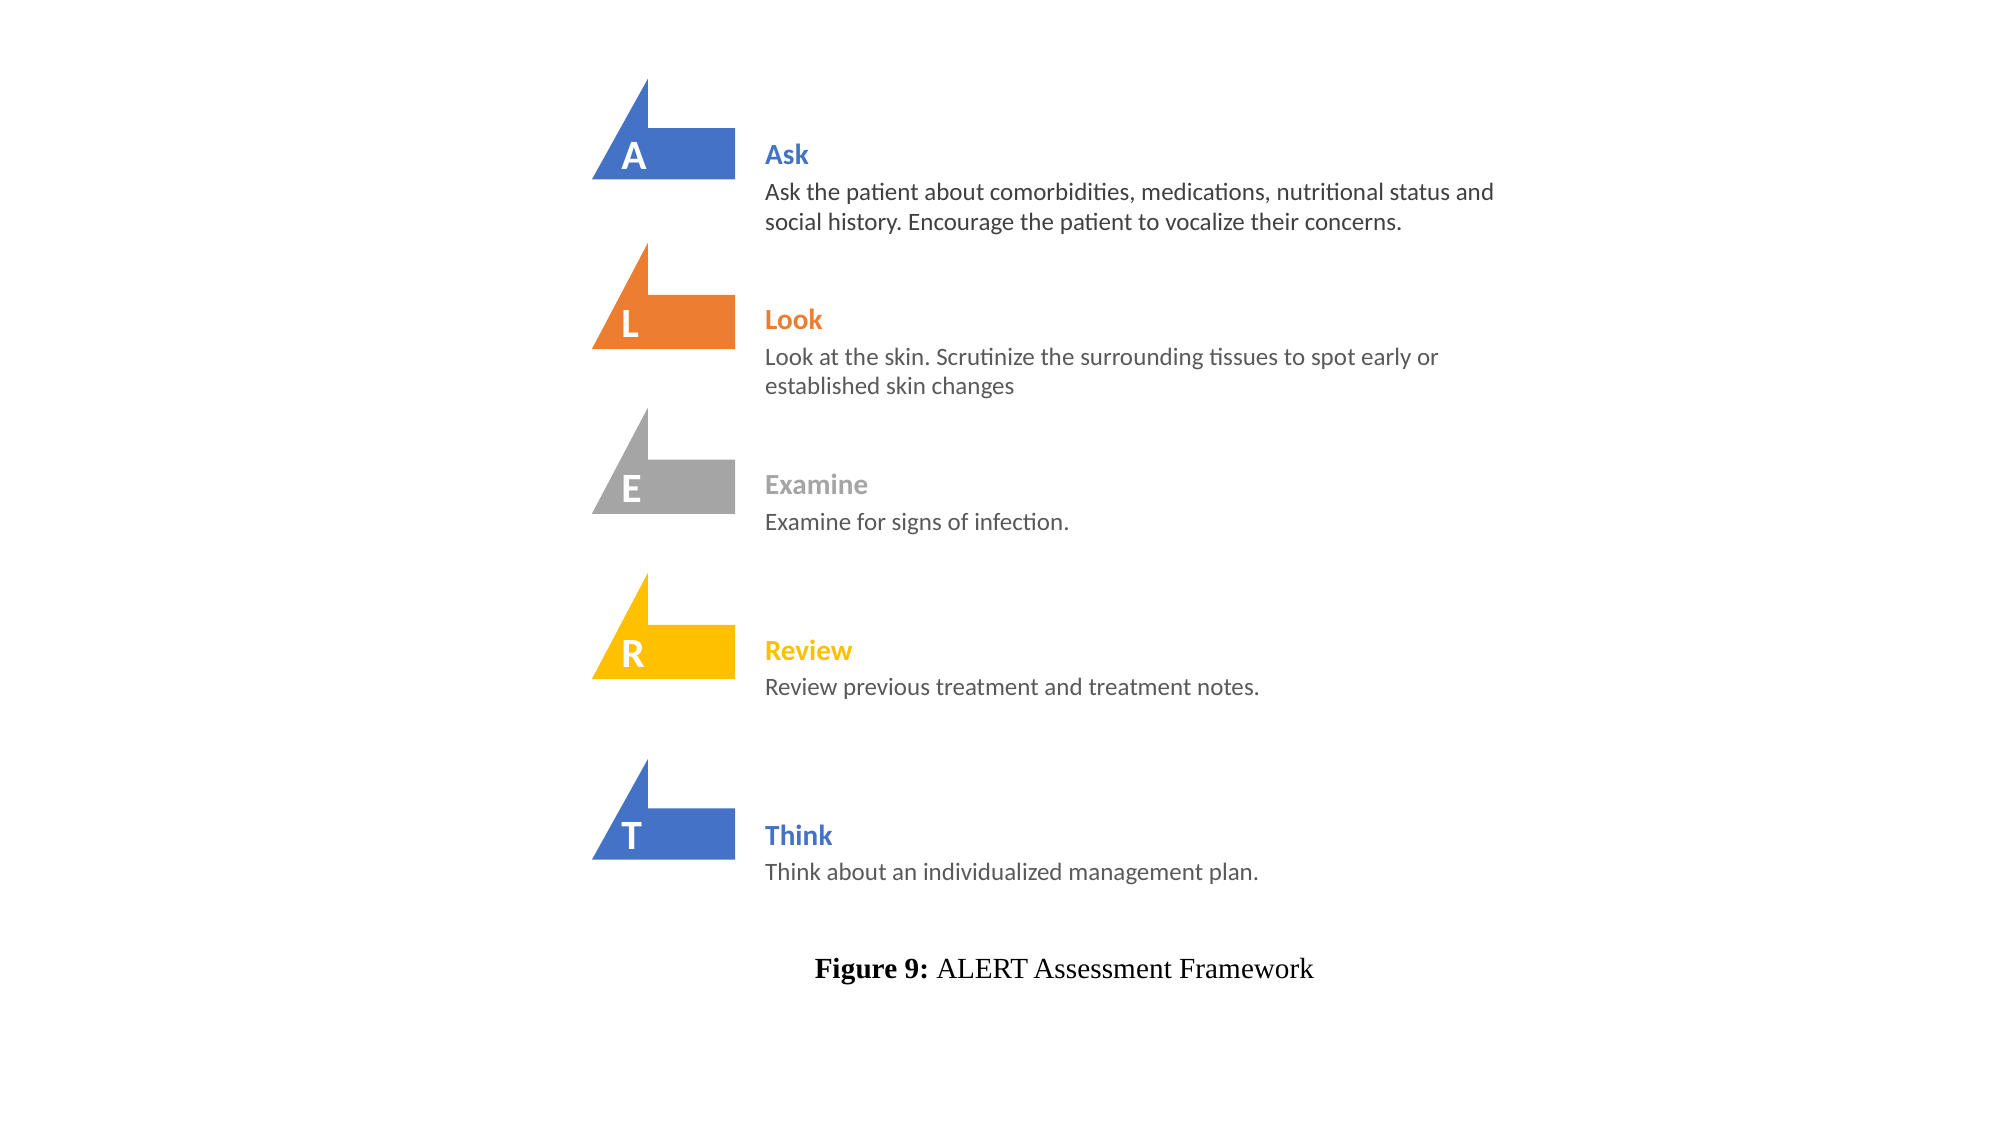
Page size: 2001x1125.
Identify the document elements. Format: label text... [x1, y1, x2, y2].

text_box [750, 128, 1557, 244]
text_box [750, 808, 1557, 894]
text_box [750, 292, 1557, 409]
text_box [750, 623, 1333, 709]
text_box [591, 407, 736, 519]
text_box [591, 758, 736, 866]
text_box Figure 9: ALERT Assessment Framework [564, 942, 1565, 992]
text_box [750, 458, 1553, 544]
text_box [591, 78, 736, 186]
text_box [591, 242, 736, 354]
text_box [591, 572, 736, 684]
